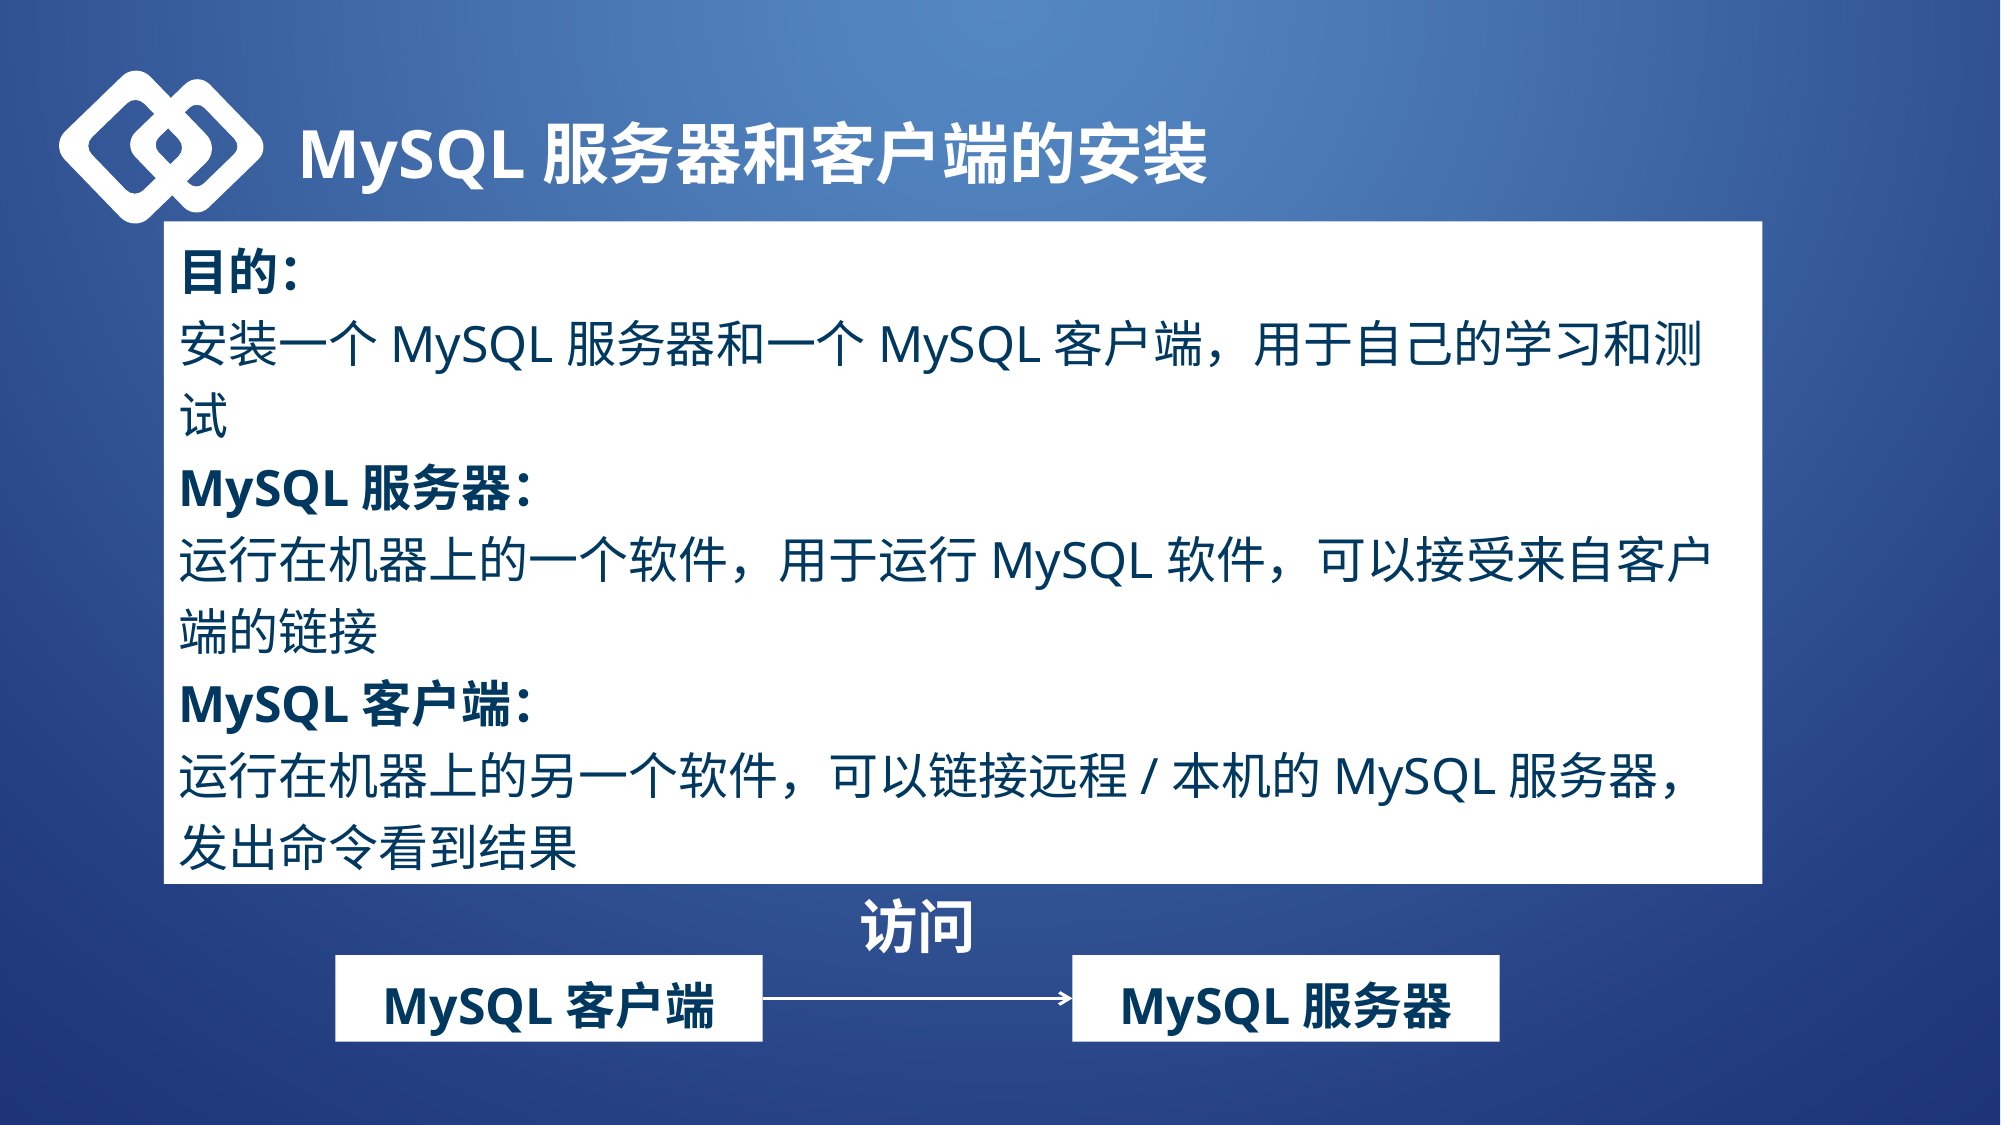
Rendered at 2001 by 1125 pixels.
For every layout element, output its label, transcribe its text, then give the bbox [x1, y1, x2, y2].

picture [0, 0, 2001, 1125]
text_box 目的： 安装一个MySQL服务器和一个MySQL客户端，用于自己的学习和测试 MySQL服务器： 运行在机器上的一个软件，用于运行MySQL软件，可以接受来自客户端的链接 MySQL客户端： 运行在机器上的另一个软件，可以链接远程/本机的MySQL服务器，发出命令看到结果 [163, 221, 1763, 884]
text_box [75, 86, 249, 208]
text_box MySQL服务器和客户端的安装 [297, 72, 1837, 232]
text_box MySQL服务器 [1072, 955, 1500, 1042]
text_box MySQL客户端 [335, 955, 763, 1042]
text_box 访问 [844, 882, 991, 968]
